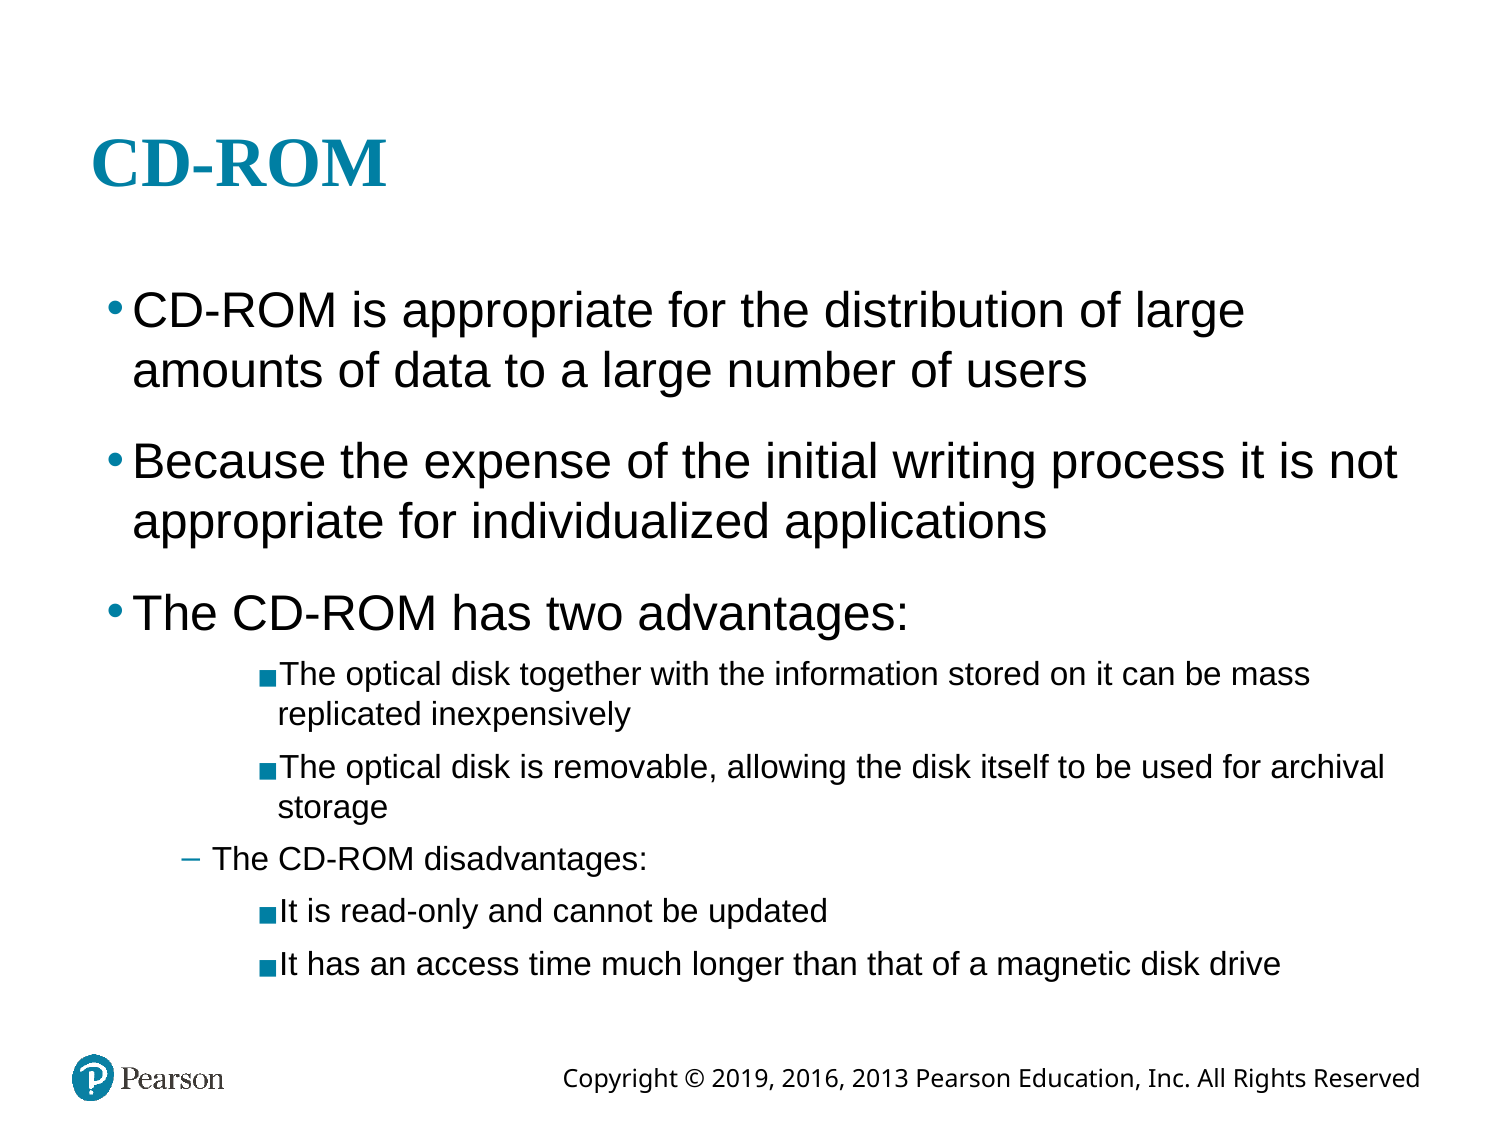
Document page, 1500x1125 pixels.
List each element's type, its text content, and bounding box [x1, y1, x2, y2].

picture [81, 1063, 106, 1088]
list CD-ROM is appropriate for the distribution of large amounts of data to a large number of users Because the expense of the initial writing process it is not appropriate for individualized applications The CD-ROM has two advantages: The optical disk together with the information stored on it can be mass replicated inexpensively The optical disk is removable, allowing the disk itself to be used for archival storage The CD-ROM disadvantages: It is read-only and cannot be updated It has an access time much longer than that of a magnetic disk drive [75, 262, 1425, 1005]
title CD-ROM [75, 35, 1425, 216]
picture [72, 1054, 88, 1070]
picture [99, 1054, 224, 1101]
picture [72, 1088, 82, 1101]
